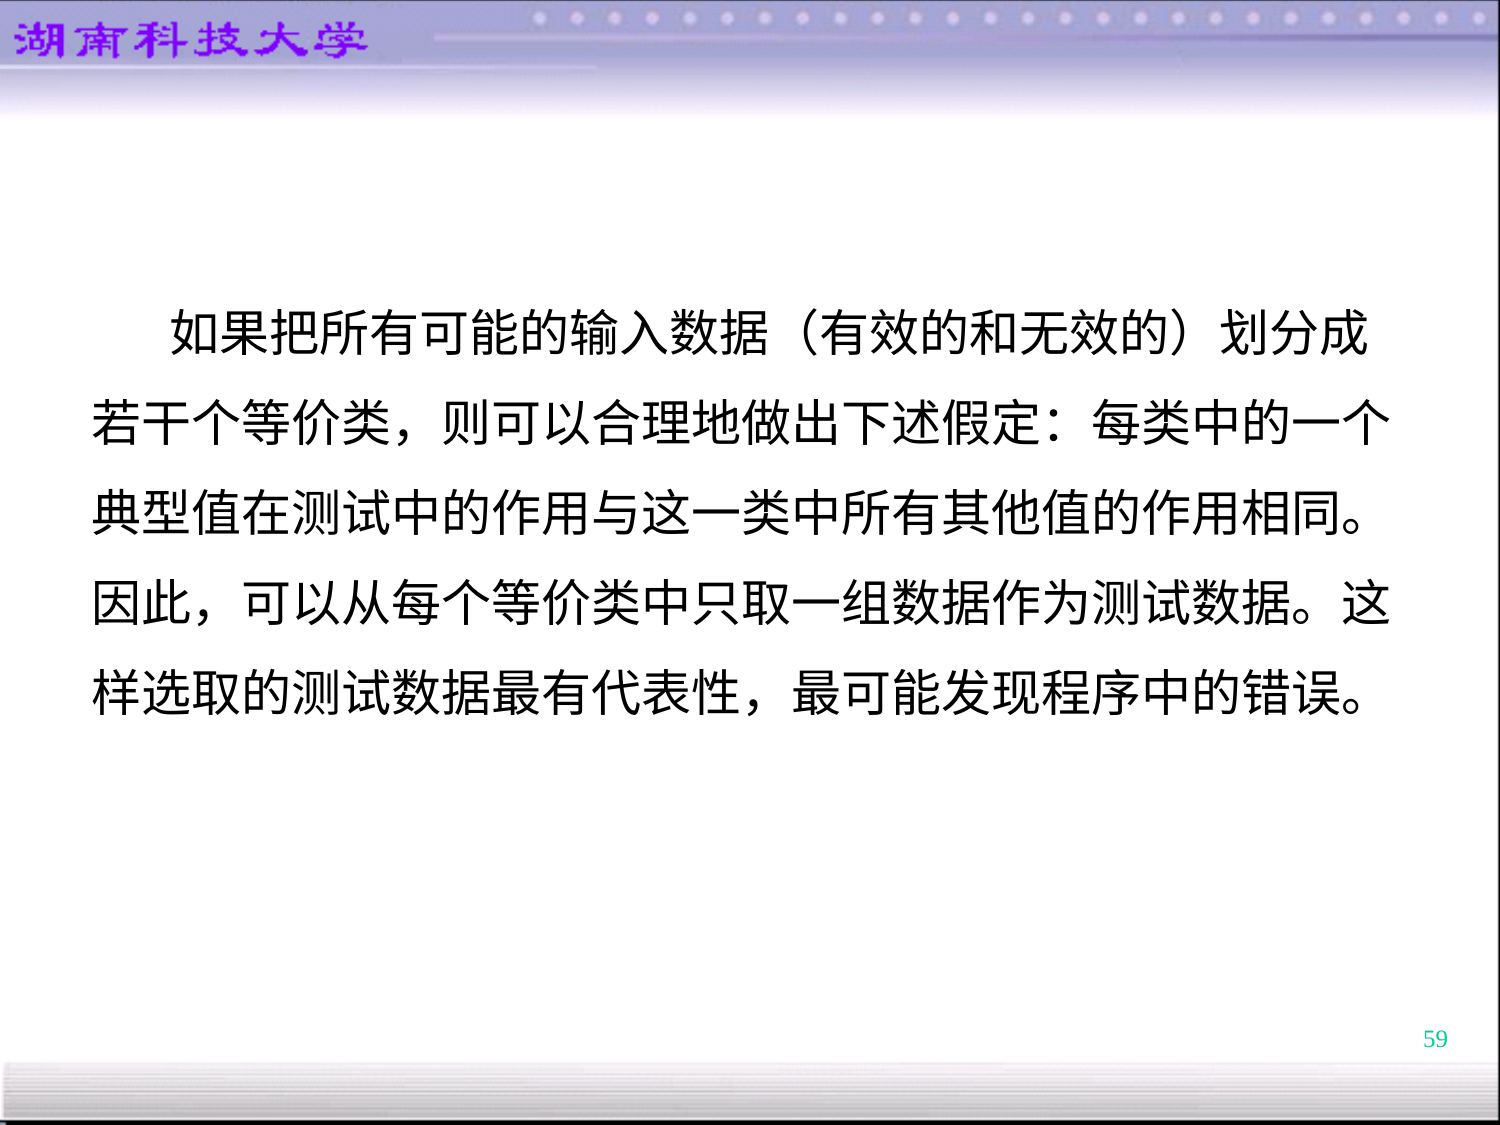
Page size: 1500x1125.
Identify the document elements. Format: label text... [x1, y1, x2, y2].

text_box 59 [1408, 1015, 1463, 1061]
picture [0, 0, 1500, 1125]
subtitle 如果把所有可能的输入数据（有效的和无效的）划分成若干个等价类，则可以合理地做出下述假定：每类中的一个典型值在测试中的作用与这一类中所有其他值的作用相同。因此，可以从每个等价类中只取一组数据作为测试数据。这样选取的测试数据最有代表性，最可能发现程序中的错误。 [29, 113, 1430, 947]
